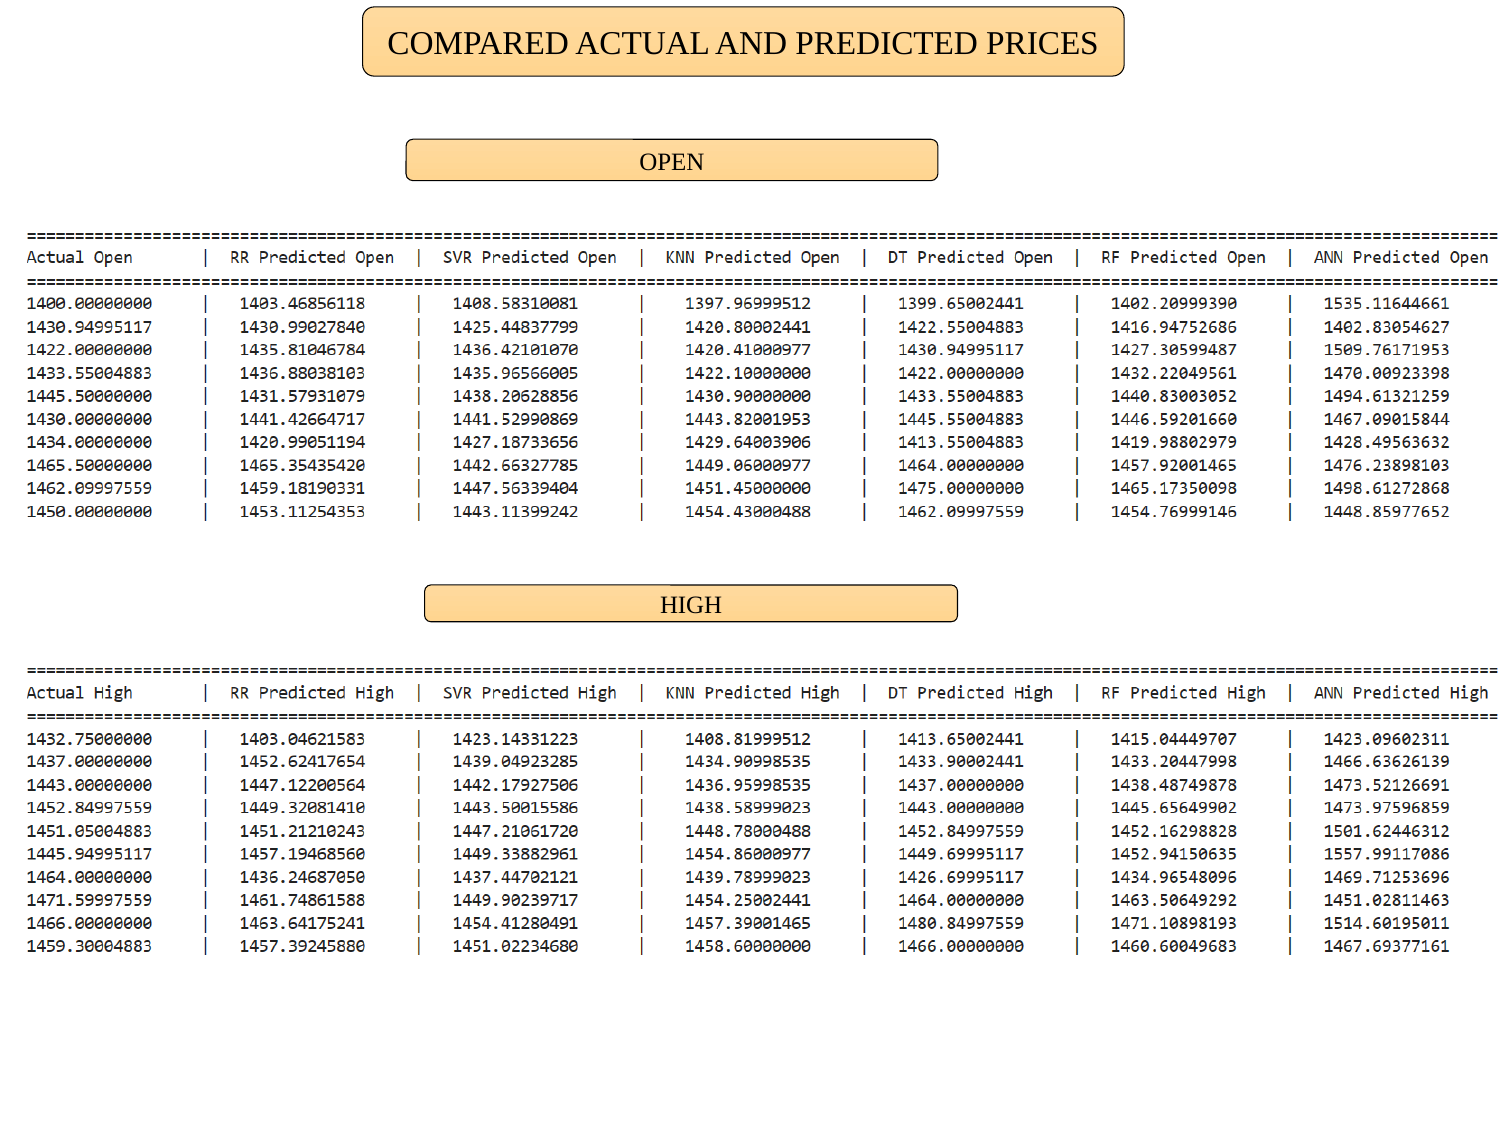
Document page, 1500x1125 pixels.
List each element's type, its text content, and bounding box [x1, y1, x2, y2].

text_box COMPARED ACTUAL AND PREDICTED PRICES [362, 6, 1125, 77]
text_box OPEN [405, 138, 939, 182]
picture [0, 660, 1500, 964]
text_box HIGH [424, 584, 959, 623]
picture [0, 222, 1500, 526]
